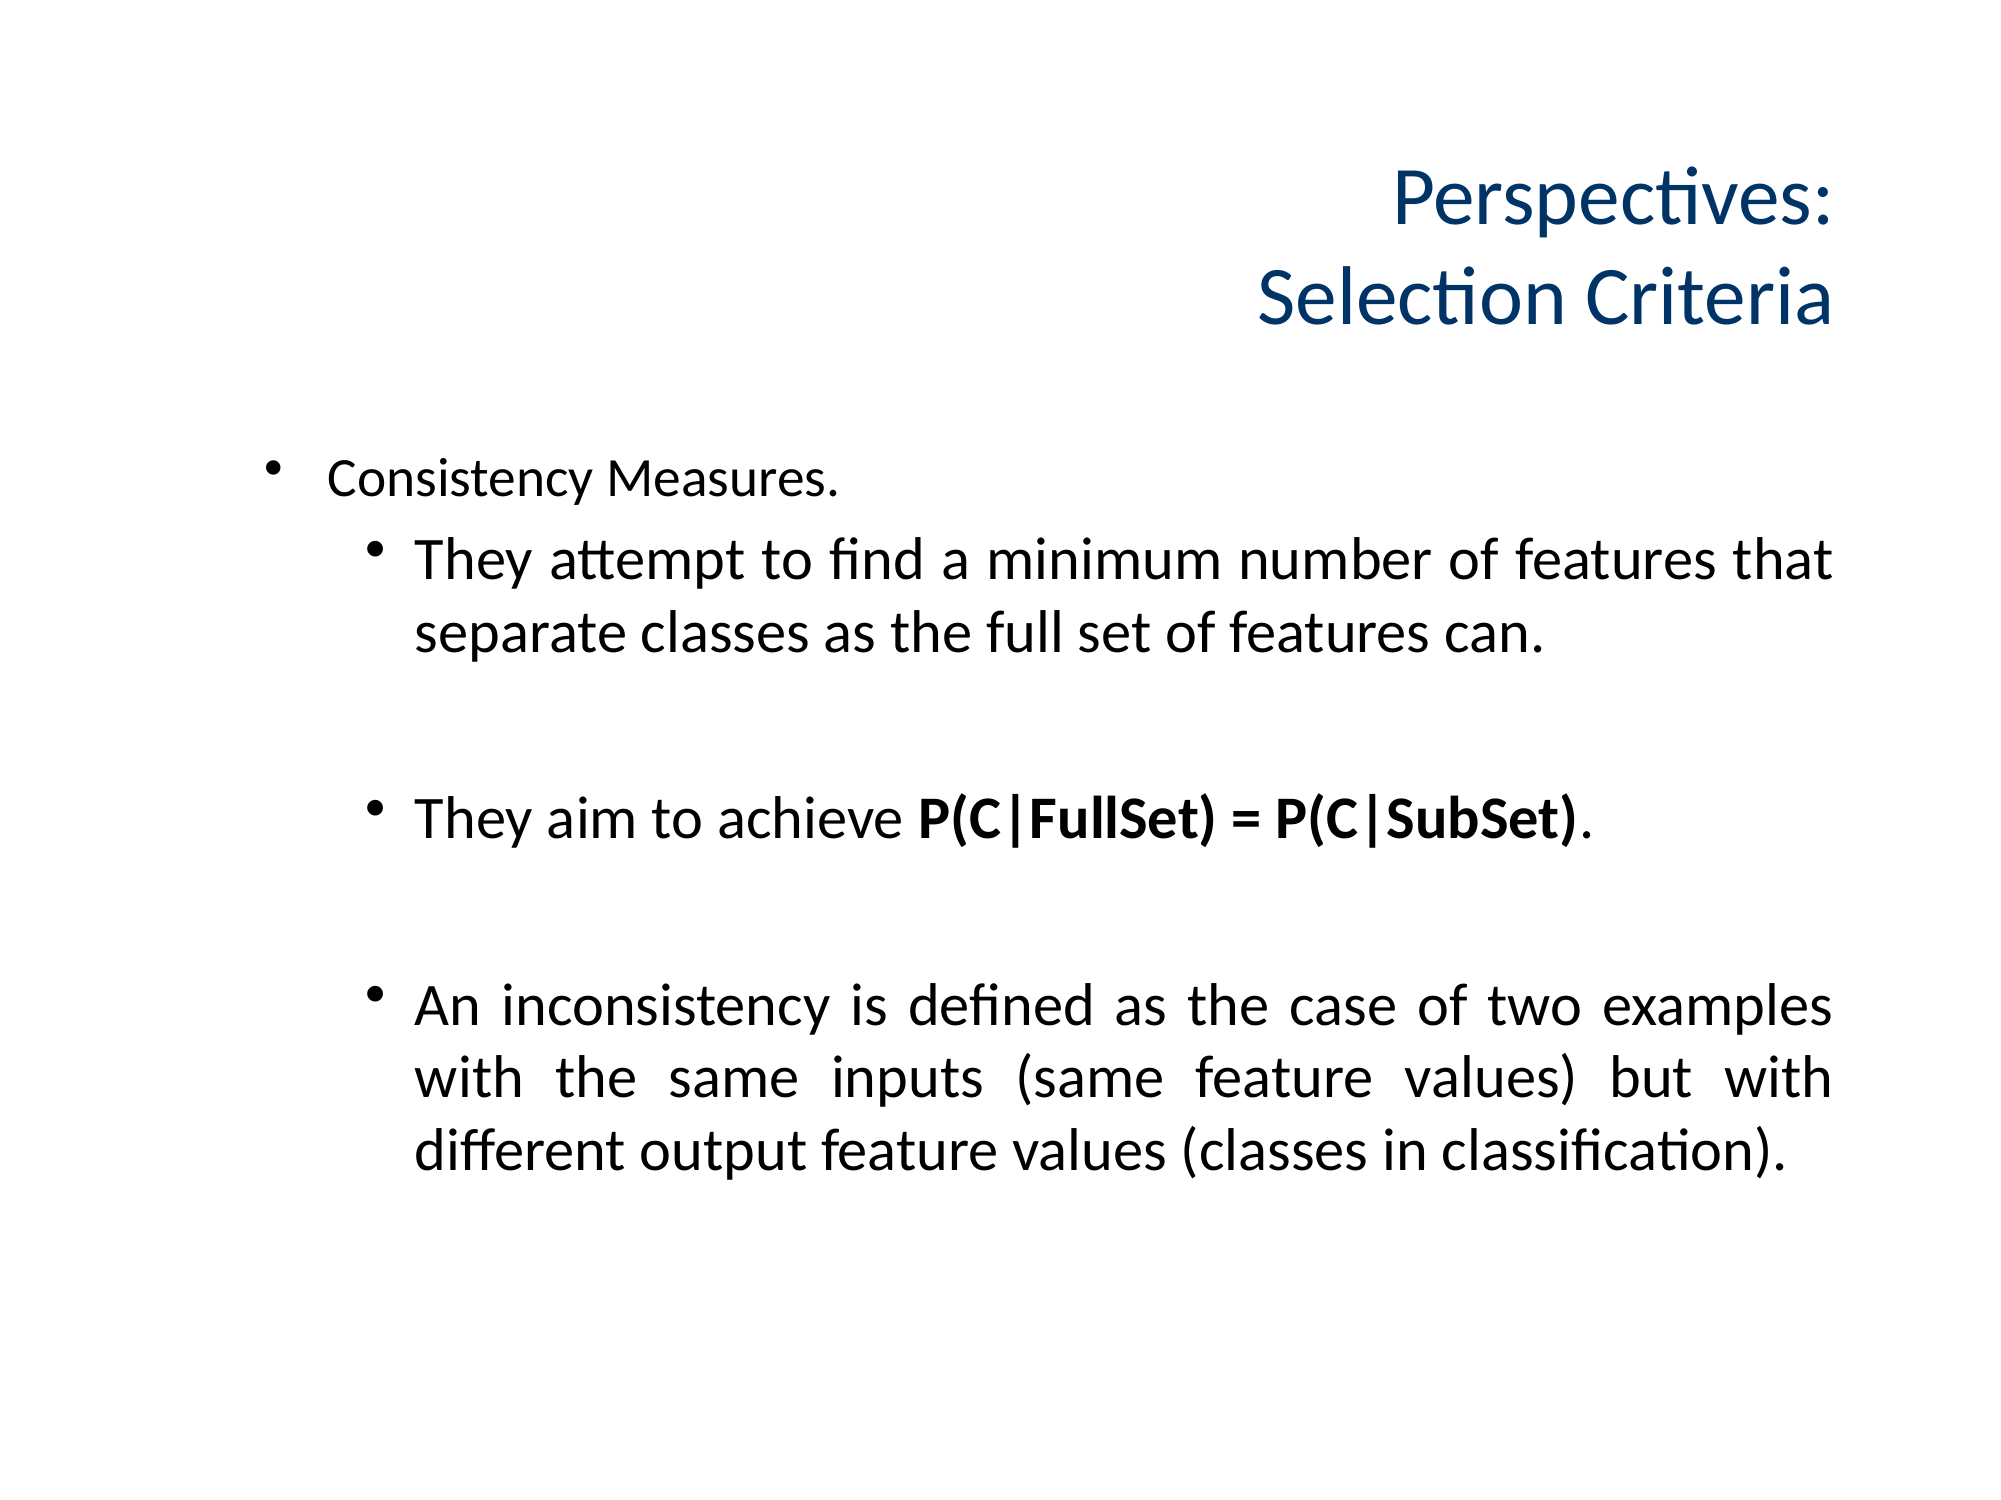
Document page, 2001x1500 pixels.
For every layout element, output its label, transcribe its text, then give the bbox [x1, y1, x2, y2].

list Consistency Measures. They attempt to find a minimum number of features that separate classes as the full set of features can. They aim to achieve P(C|FullSet) = P(C|SubSet). An inconsistency is defined as the case of two examples with the same inputs (same feature values) but with different output feature values (classes in classification). [149, 433, 1851, 1334]
title Perspectives: Selection Criteria [338, 133, 1851, 384]
